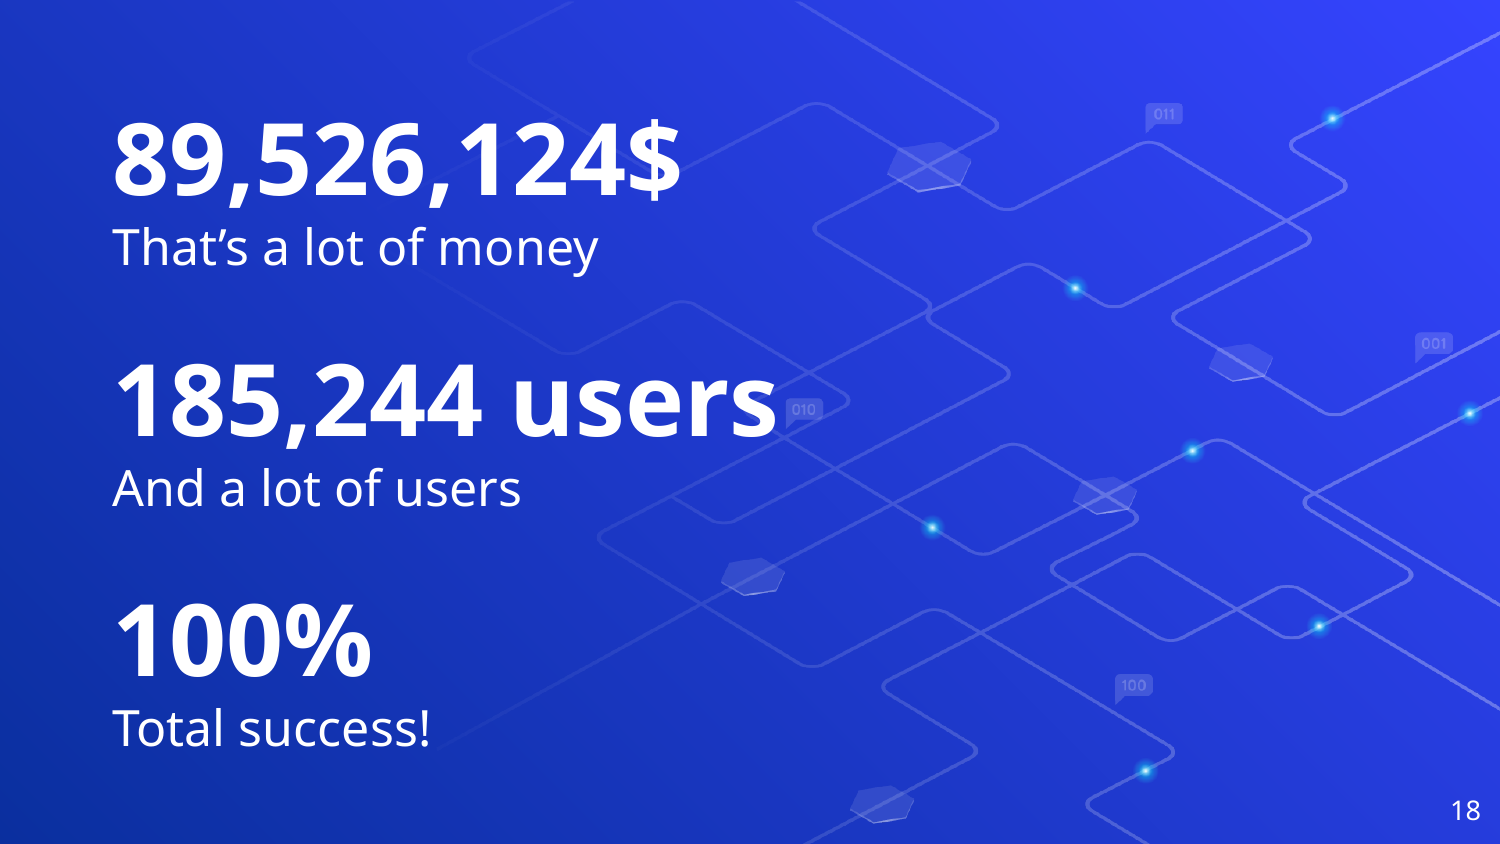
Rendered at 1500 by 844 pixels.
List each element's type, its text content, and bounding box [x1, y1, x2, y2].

slide_number 18 [1391, 779, 1482, 844]
title 100% [112, 550, 1388, 687]
picture [0, 0, 1500, 844]
subtitle Total success! [112, 687, 1388, 764]
title 89,526,124$ [112, 68, 1388, 206]
subtitle That’s a lot of money [112, 206, 1388, 283]
title 185,244 users [112, 309, 1388, 447]
subtitle And a lot of users [112, 447, 1388, 524]
